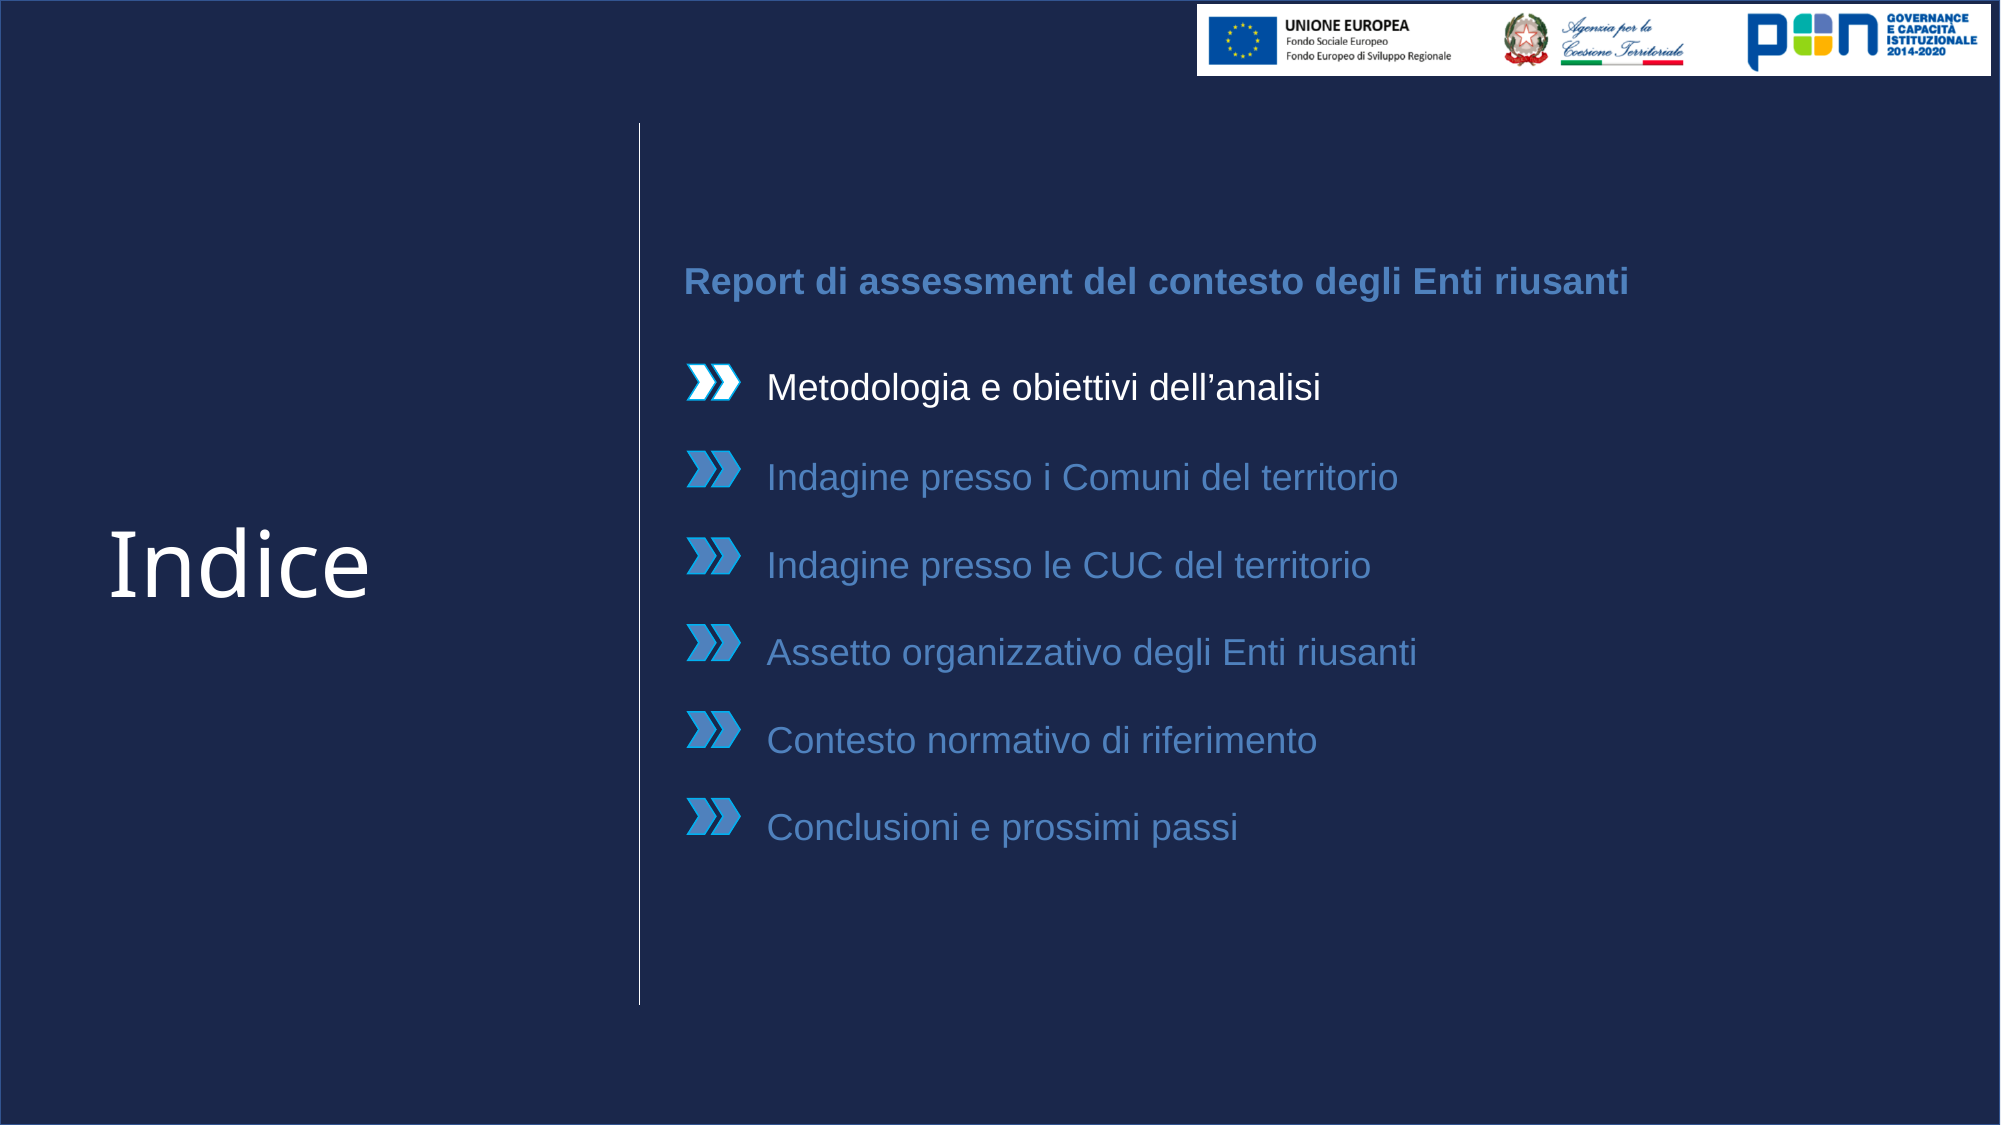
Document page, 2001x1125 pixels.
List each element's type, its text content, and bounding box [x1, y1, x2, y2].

title Report di assessment del contesto degli Enti riusanti [669, 255, 1887, 327]
list Metodologia e obiettivi dell’analisi [751, 338, 1544, 421]
list Indagine presso i Comuni del territorio Indagine presso le CUC del territorio Assetto organizzativo degli Enti riusanti Contesto normativo di riferimento Conclusioni e prossimi passi [751, 428, 1544, 512]
picture [1197, 4, 1991, 76]
